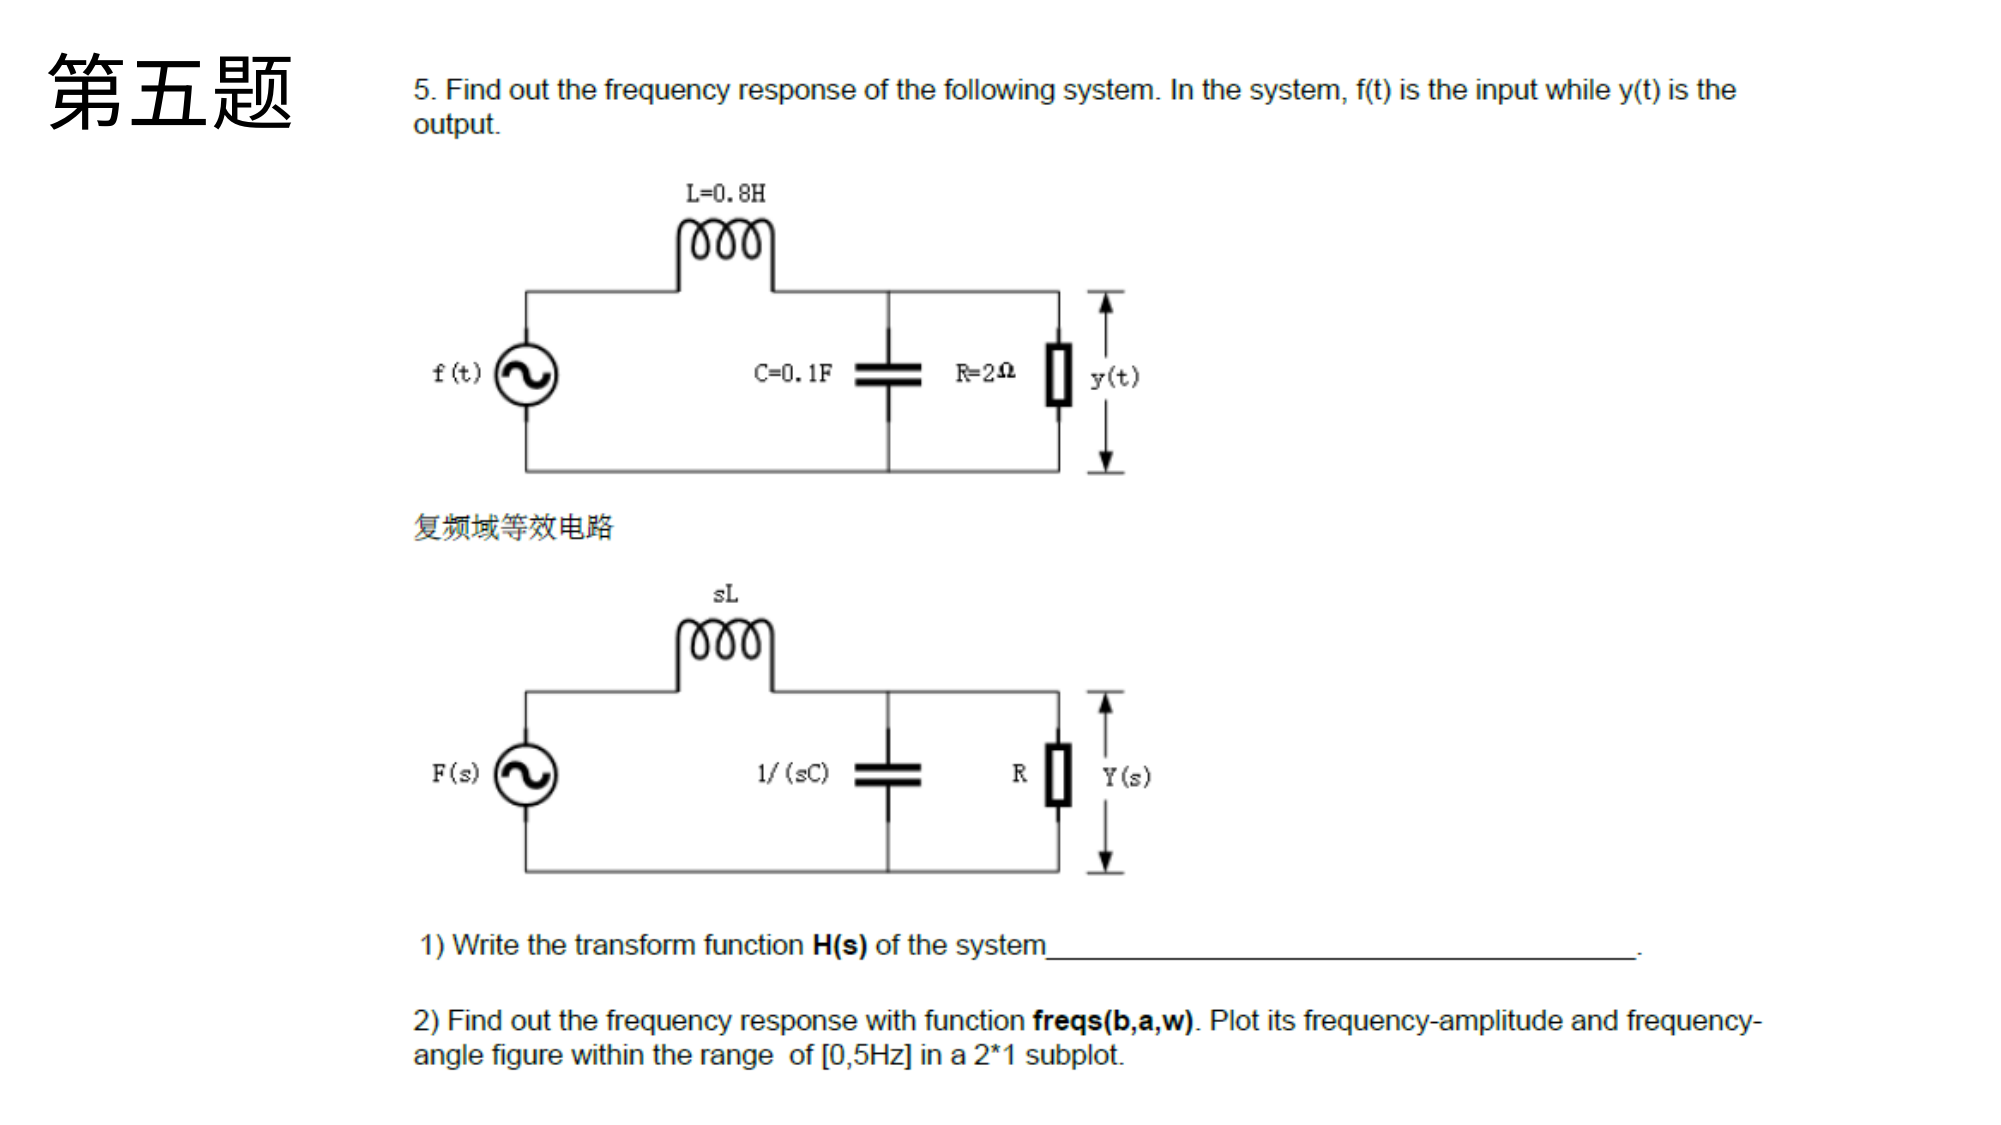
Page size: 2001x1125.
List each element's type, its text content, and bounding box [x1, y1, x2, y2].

text_box 第五题 [30, 32, 590, 148]
picture [407, 62, 1794, 1089]
